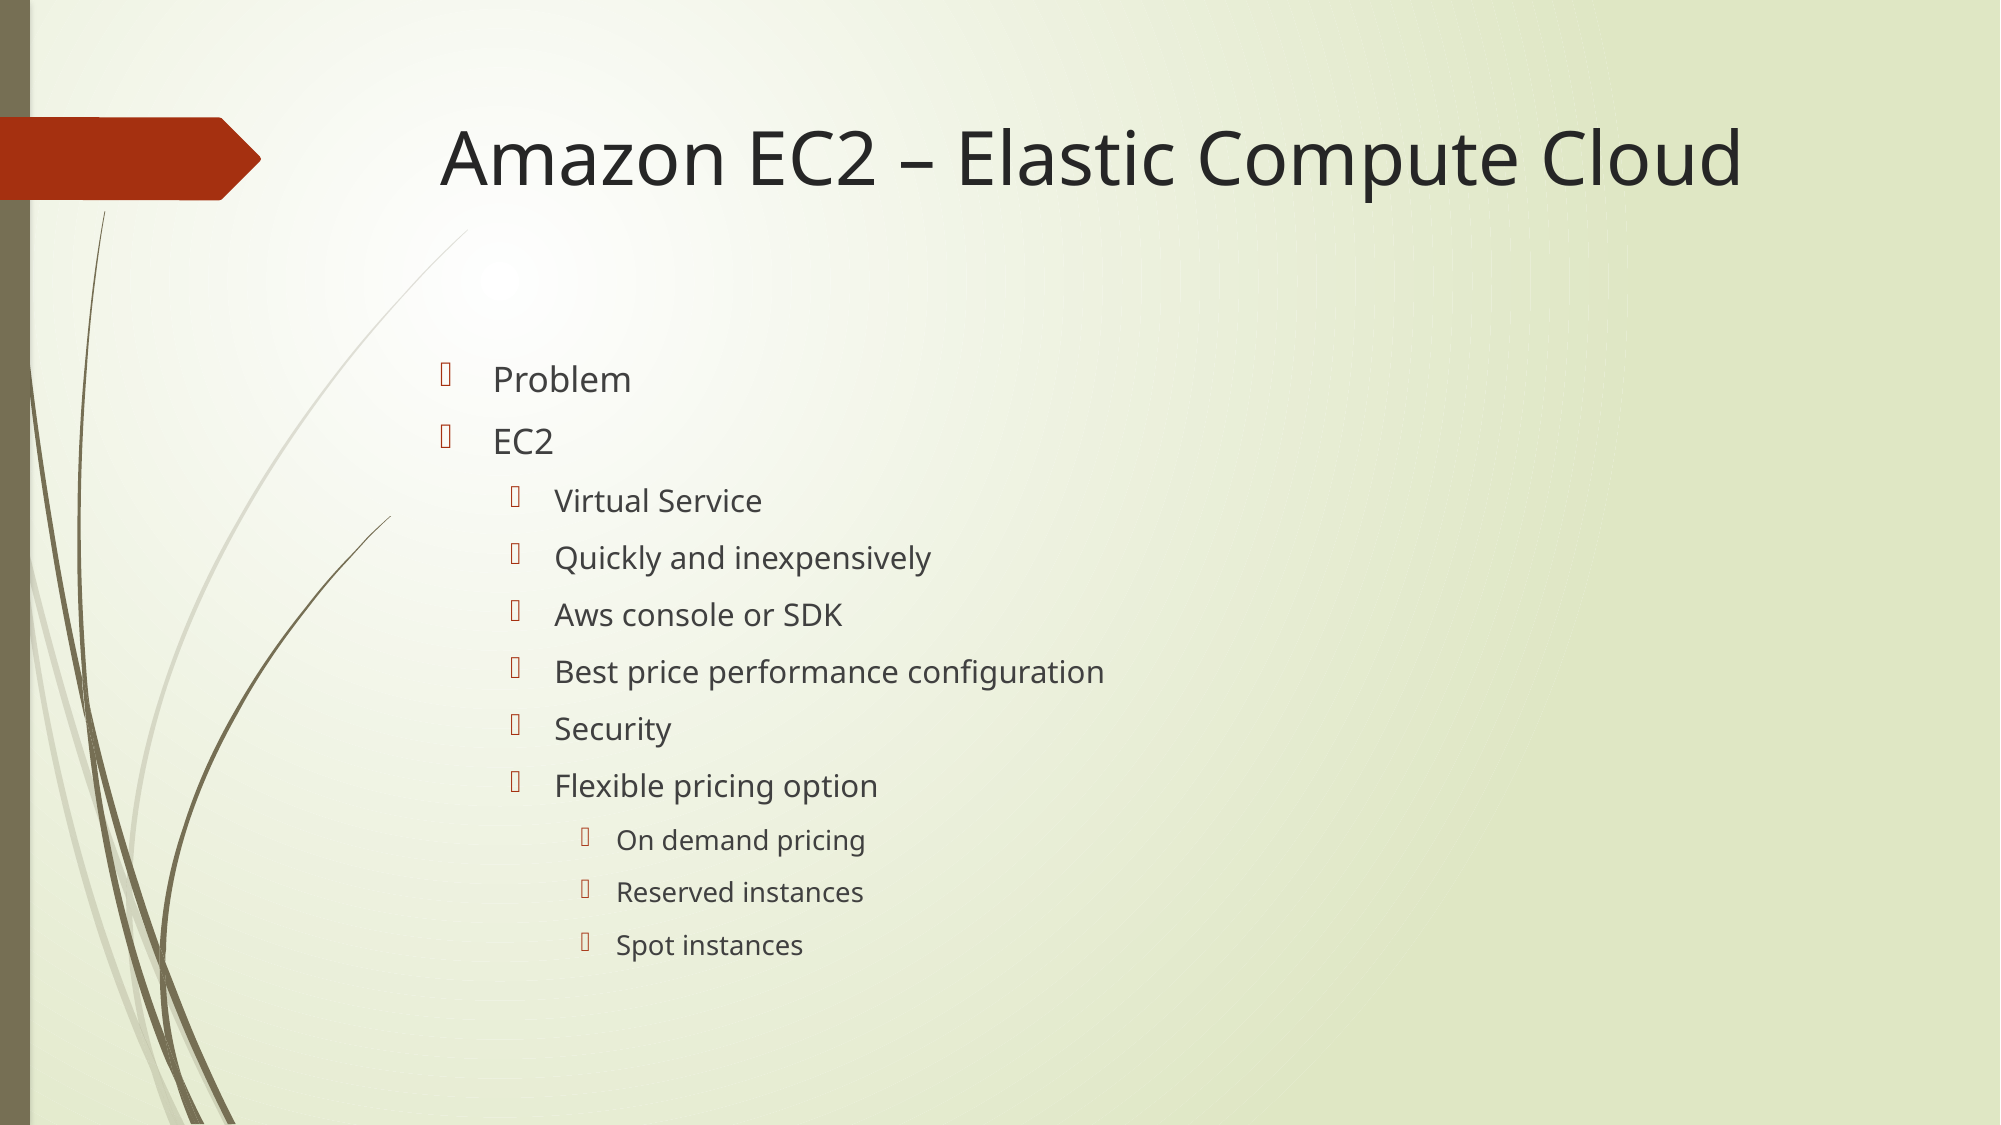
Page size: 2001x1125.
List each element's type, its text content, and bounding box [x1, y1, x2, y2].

list Problem EC2 Virtual Service Quickly and inexpensively Aws console or SDK Best price performance configuration Security Flexible pricing option On demand pricing Reserved instances Spot instances [424, 350, 1888, 970]
title Amazon EC2 – Elastic Compute Cloud [425, 102, 1888, 313]
